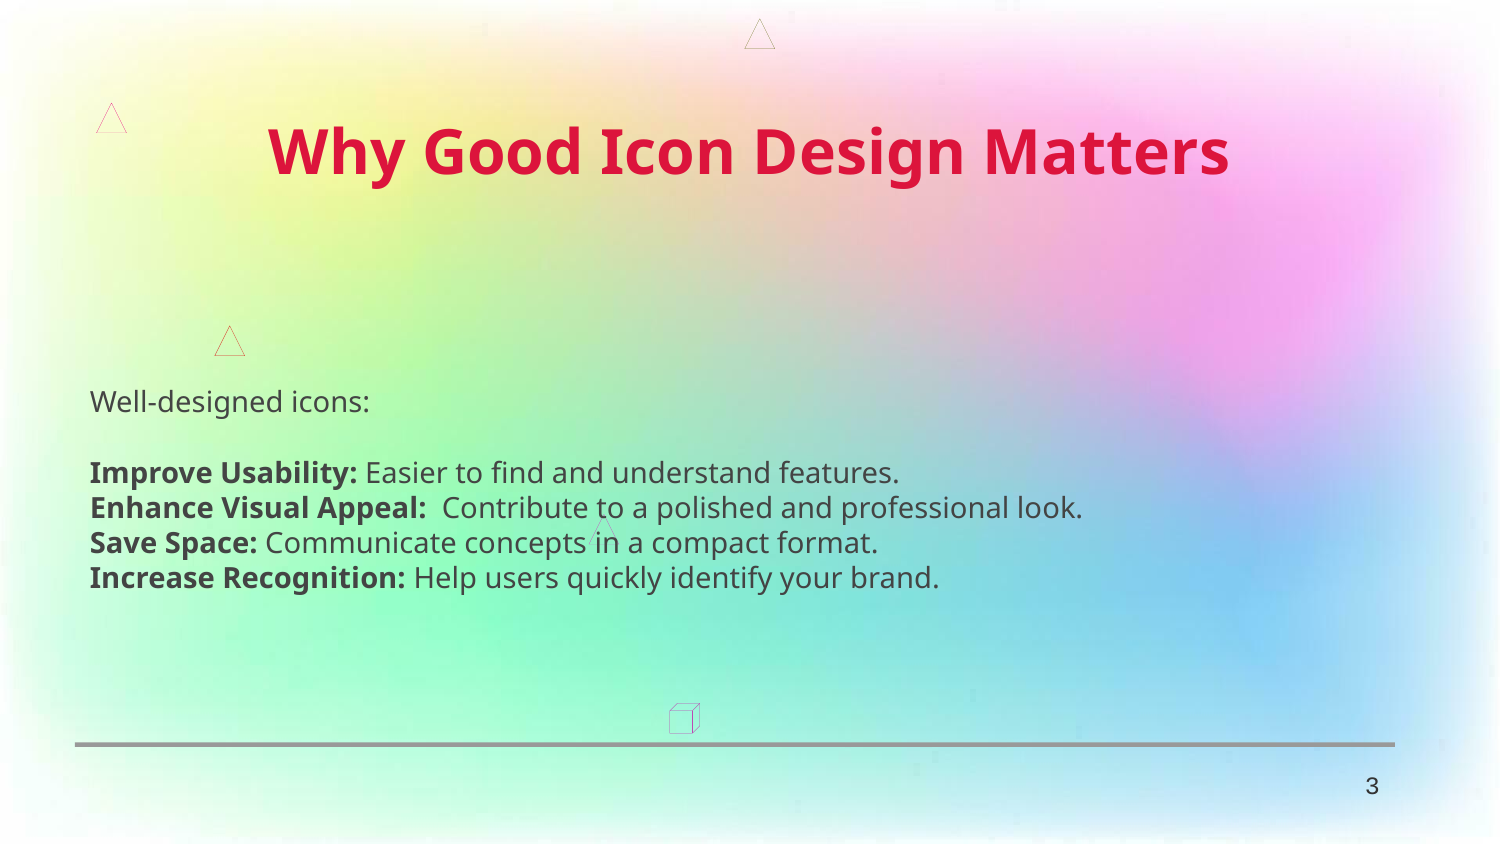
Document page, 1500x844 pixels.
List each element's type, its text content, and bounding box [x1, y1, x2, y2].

text_box Why Good Icon Design Matters [74, 74, 1425, 225]
text_box [74, 742, 1395, 747]
picture [0, 0, 1500, 844]
text_box [744, 18, 775, 49]
text_box Well-designed icons: Improve Usability: Easier to find and understand features. Enhance Visual Appeal: Contribute to a polished and professional look. Save Space: Communicate concepts in a compact format. Increase Recognition: Help users quickly identify your brand. [74, 270, 1425, 777]
